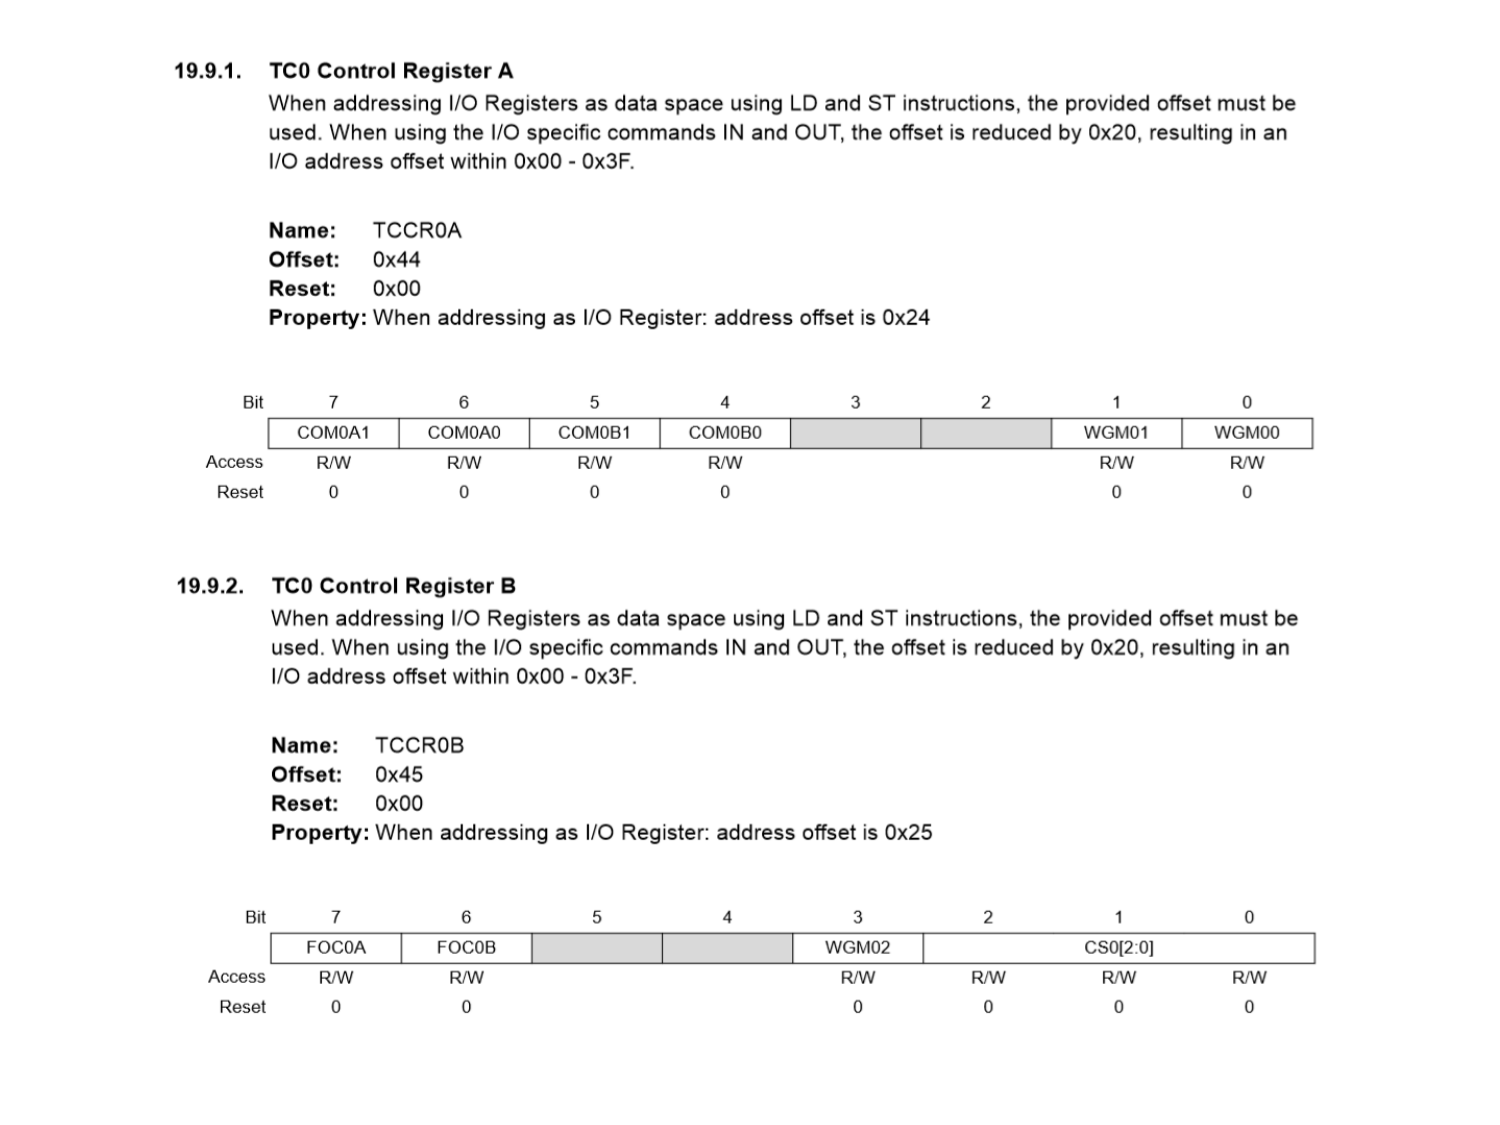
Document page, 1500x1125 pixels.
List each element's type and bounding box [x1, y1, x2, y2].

picture [175, 565, 1325, 1036]
picture [159, 54, 1328, 518]
